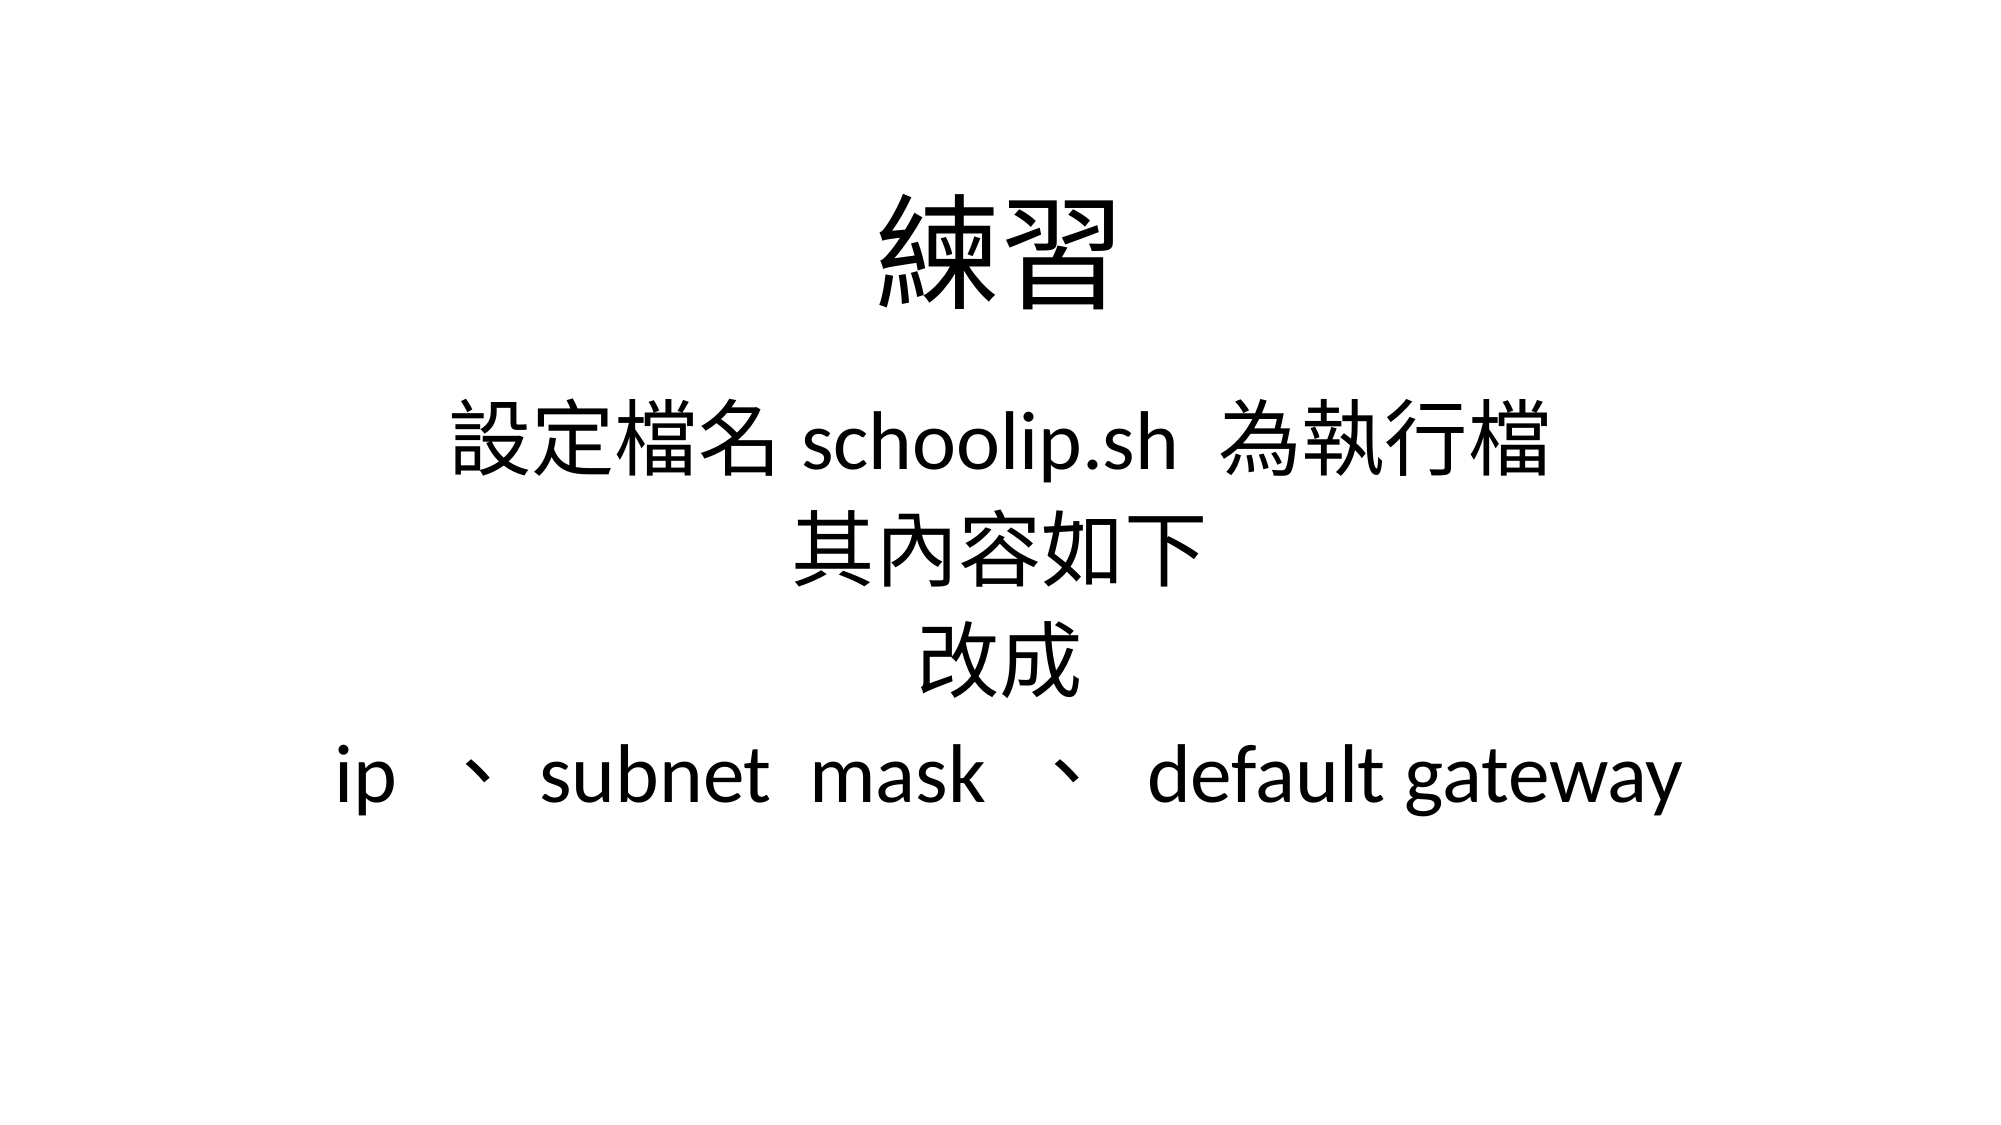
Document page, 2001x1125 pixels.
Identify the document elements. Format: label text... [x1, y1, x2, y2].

title 練習 [249, 184, 1750, 368]
subtitle 設定檔名schoolip.sh 為執行檔 其內容如下 改成 ip 、subnet mask 、 default gateway [249, 390, 1750, 863]
